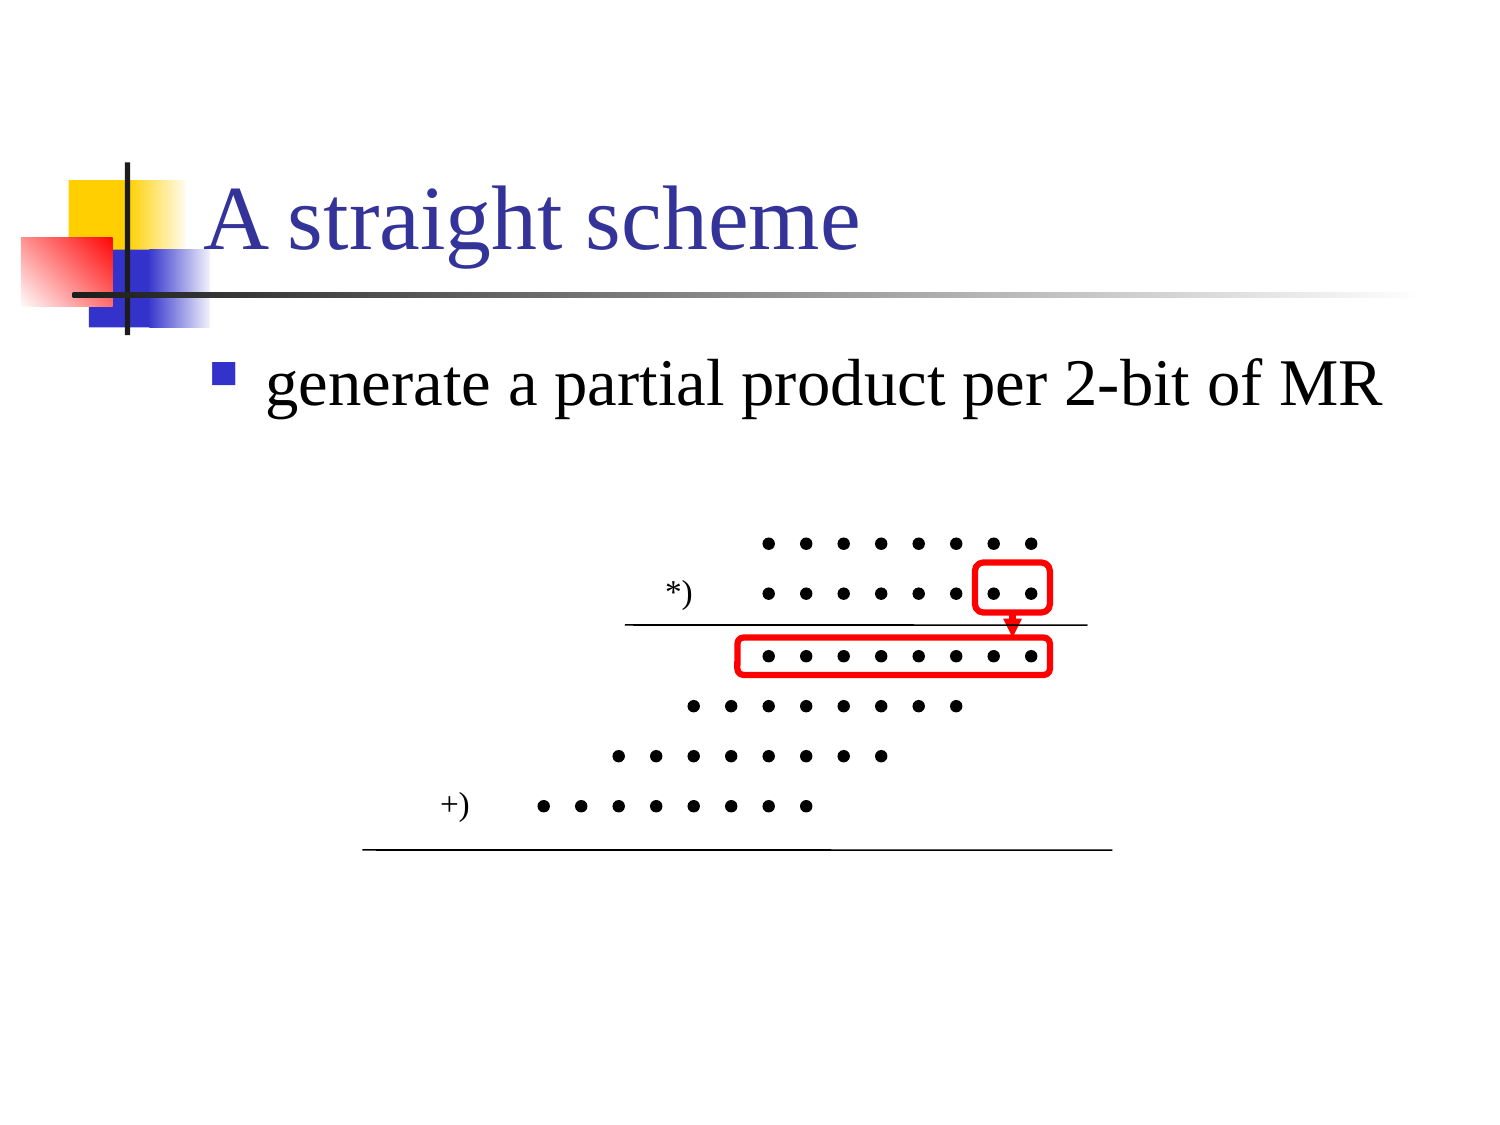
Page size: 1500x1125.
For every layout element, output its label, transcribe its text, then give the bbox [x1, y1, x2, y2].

title A straight scheme [188, 35, 1468, 275]
list generate a partial product per 2-bit of MR [193, 331, 1469, 475]
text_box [362, 524, 1113, 850]
